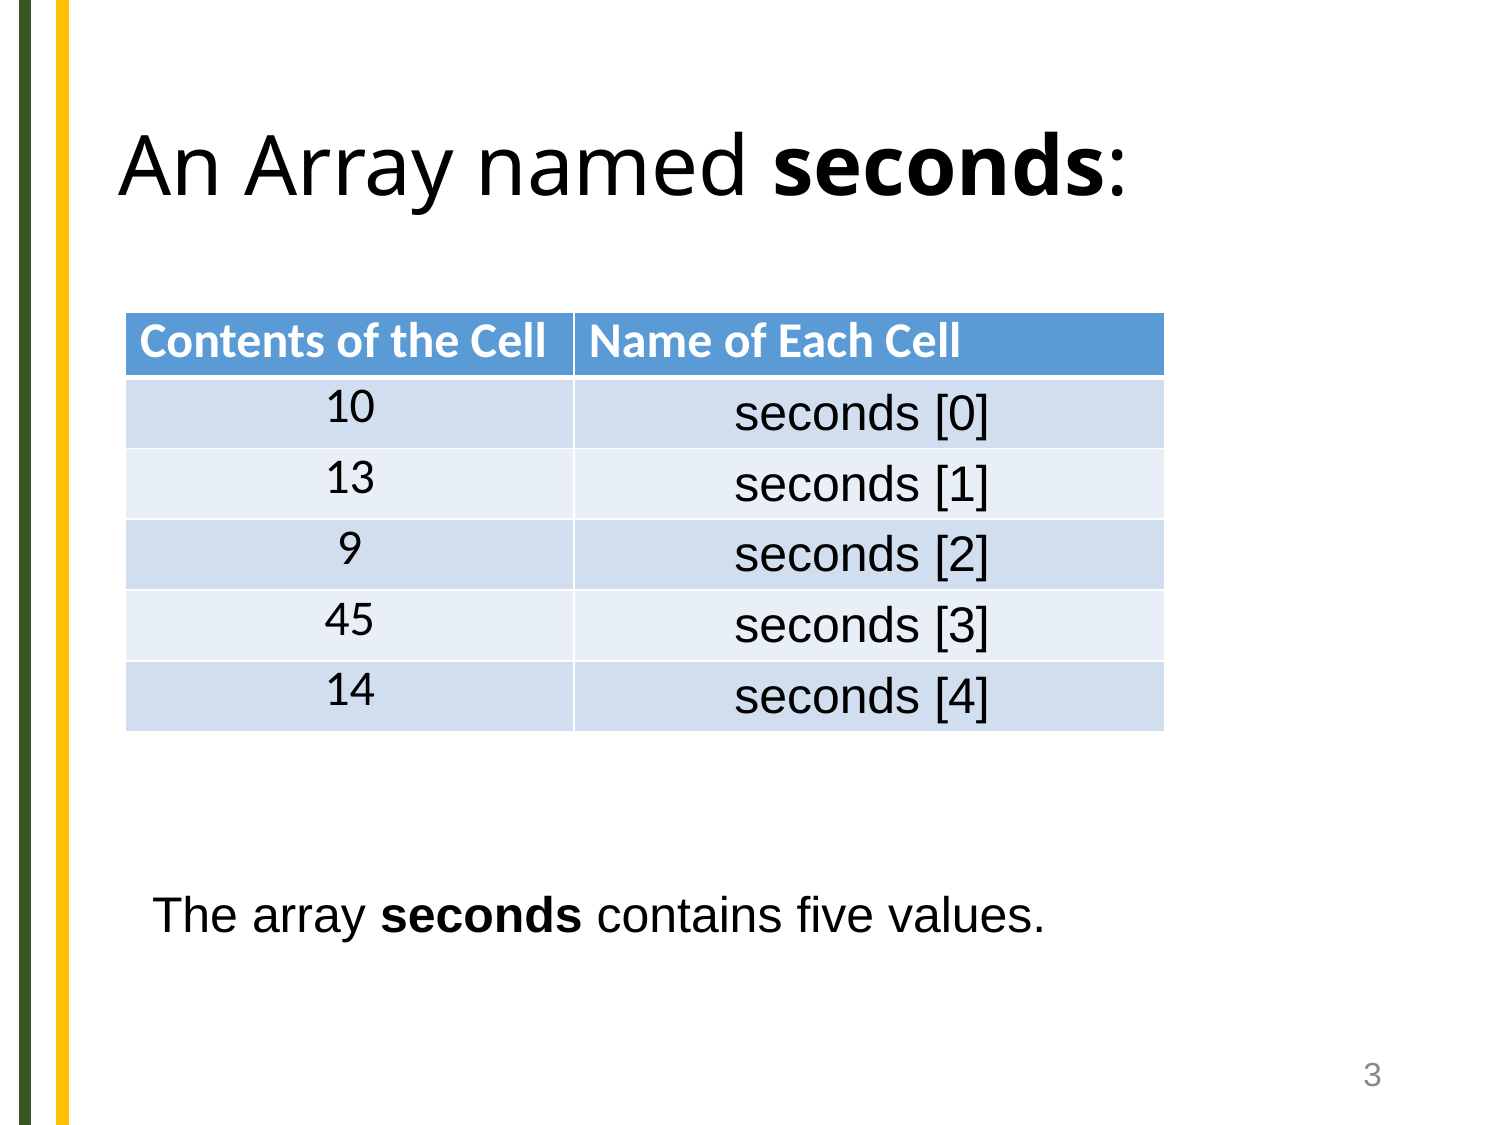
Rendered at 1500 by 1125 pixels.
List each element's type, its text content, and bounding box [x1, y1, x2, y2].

table_cell seconds [0] [575, 380, 1164, 448]
table_cell 13 [126, 449, 573, 518]
table_cell 45 [126, 591, 573, 660]
table_cell seconds [3] [575, 591, 1164, 660]
slide_number 3 [1059, 1042, 1397, 1103]
table_cell 9 [126, 520, 573, 589]
text_box The array seconds contains five values. [137, 874, 1165, 1010]
table_header Name of Each Cell [575, 313, 1164, 375]
table_cell seconds [1] [575, 449, 1164, 518]
table_cell 10 [126, 380, 573, 448]
table_cell seconds [4] [575, 662, 1164, 731]
table_cell 14 [126, 662, 573, 731]
table_header Contents of the Cell [126, 313, 573, 375]
title An Array named seconds: [103, 59, 1397, 278]
table_cell seconds [2] [575, 520, 1164, 589]
